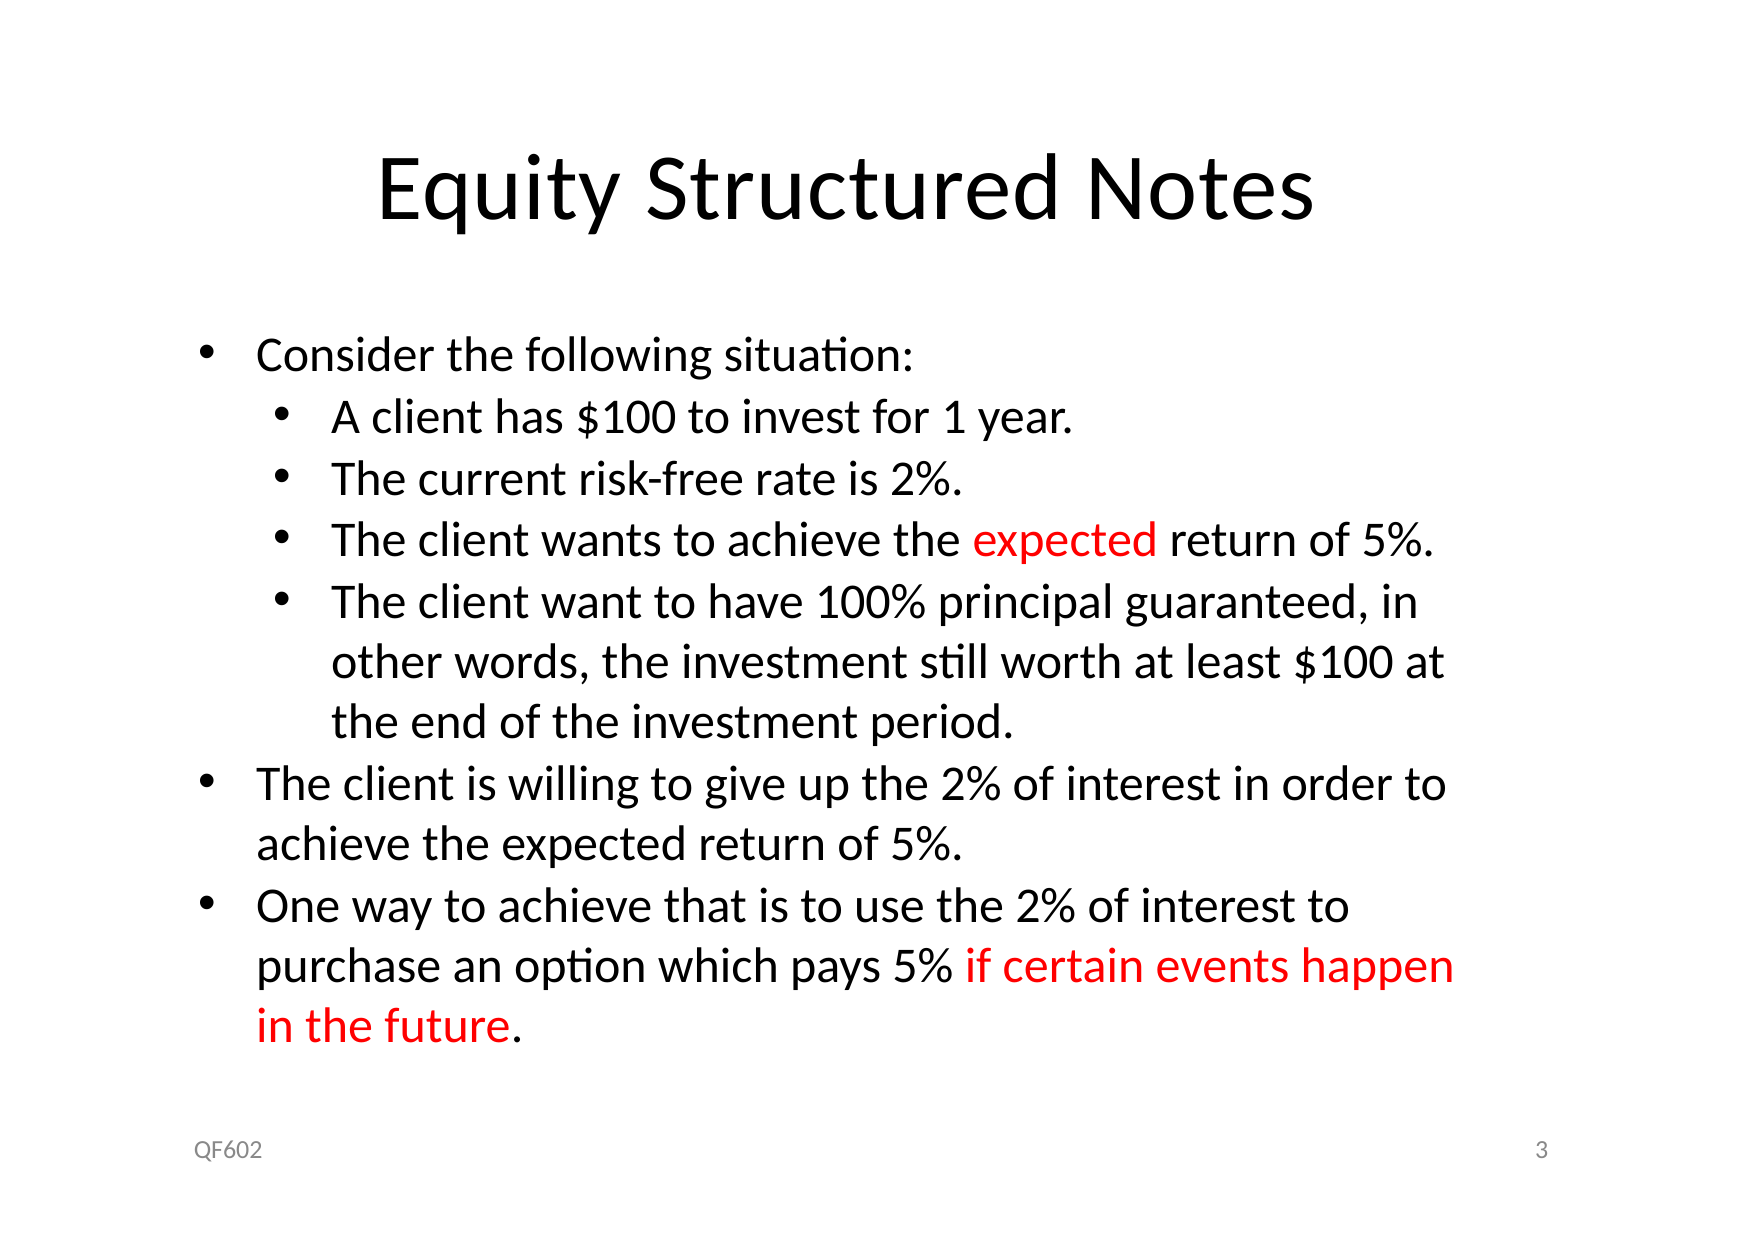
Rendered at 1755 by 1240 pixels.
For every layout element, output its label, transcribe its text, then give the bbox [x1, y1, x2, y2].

slide_number 3 [1530, 1131, 1566, 1240]
title Equity Structured Notes [352, 122, 1340, 319]
slide_number QF602 [191, 1131, 196, 1240]
text_box Consider the following situation: A client has $100 to invest for 1 year. The current risk-free rate is 2%. The client wants to achieve the expected return of 5%. The client want to have 100% principal guaranteed, in other words, the investment still worth at least $100 at the end of the investment period. The client is willing to give up the 2% of interest in order to achieve the expected return of 5%. One way to achieve that is to use the 2% of interest to purchase an option which pays 5% if certain events happen in the future. [196, 319, 1512, 1240]
